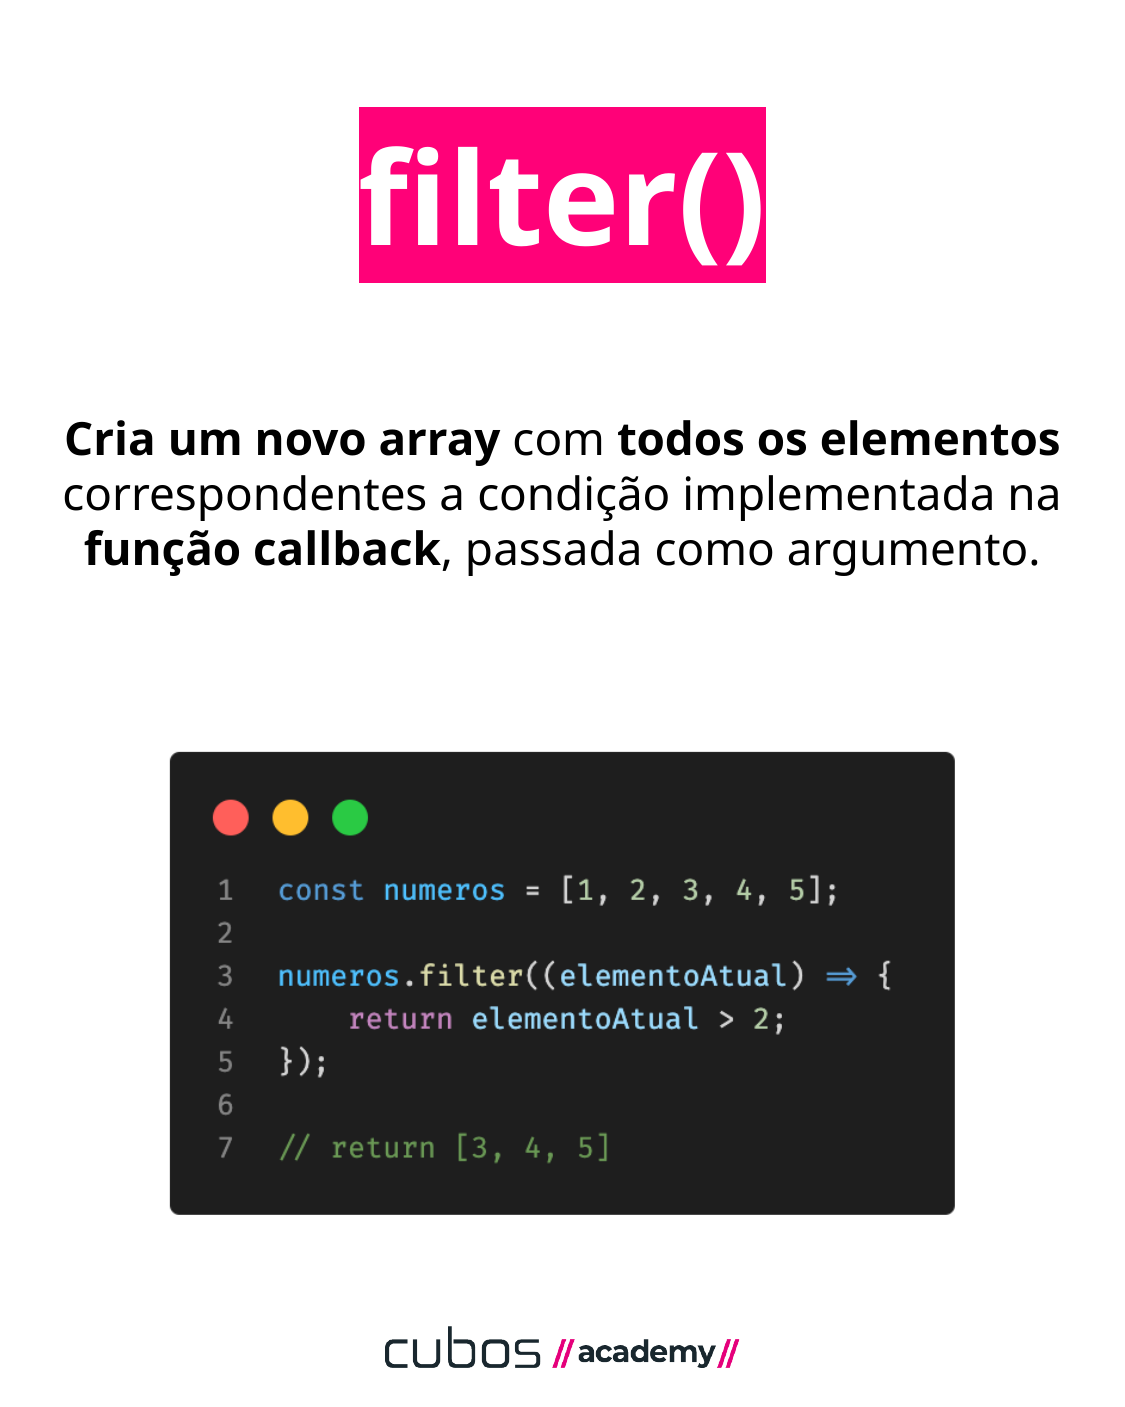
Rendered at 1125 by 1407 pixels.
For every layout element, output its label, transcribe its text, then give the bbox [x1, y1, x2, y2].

text_box Cria um novo array com todos os elementos correspondentes a condição implementada na função callback, passada como argumento. [40, 394, 1085, 590]
picture [77, 659, 1048, 1308]
picture [385, 1326, 740, 1368]
text_box filter() [0, 114, 1125, 273]
